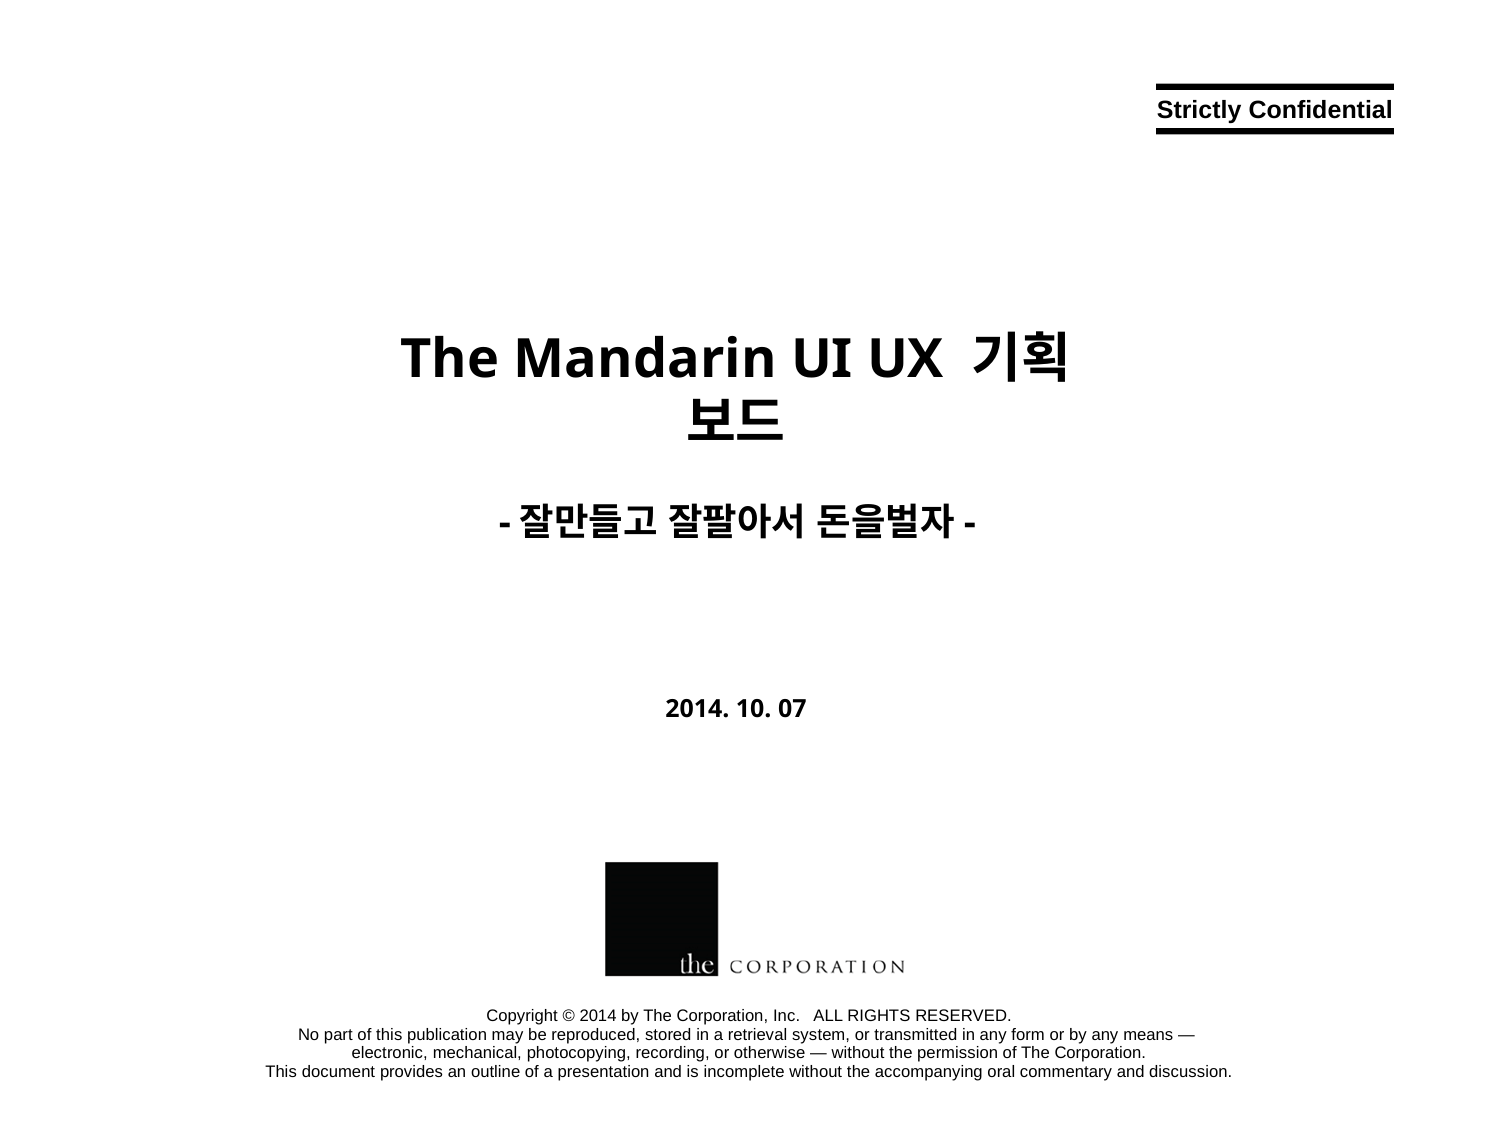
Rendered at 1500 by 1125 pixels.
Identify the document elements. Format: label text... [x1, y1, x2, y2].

text_box 2014. 10. 07 [440, 682, 1032, 732]
picture [601, 857, 908, 978]
title The Mandarin UI UX 기획 보드 [346, 347, 1126, 429]
subtitle -잘만들고 잘팔아서 돈을벌자- [465, 490, 1010, 551]
